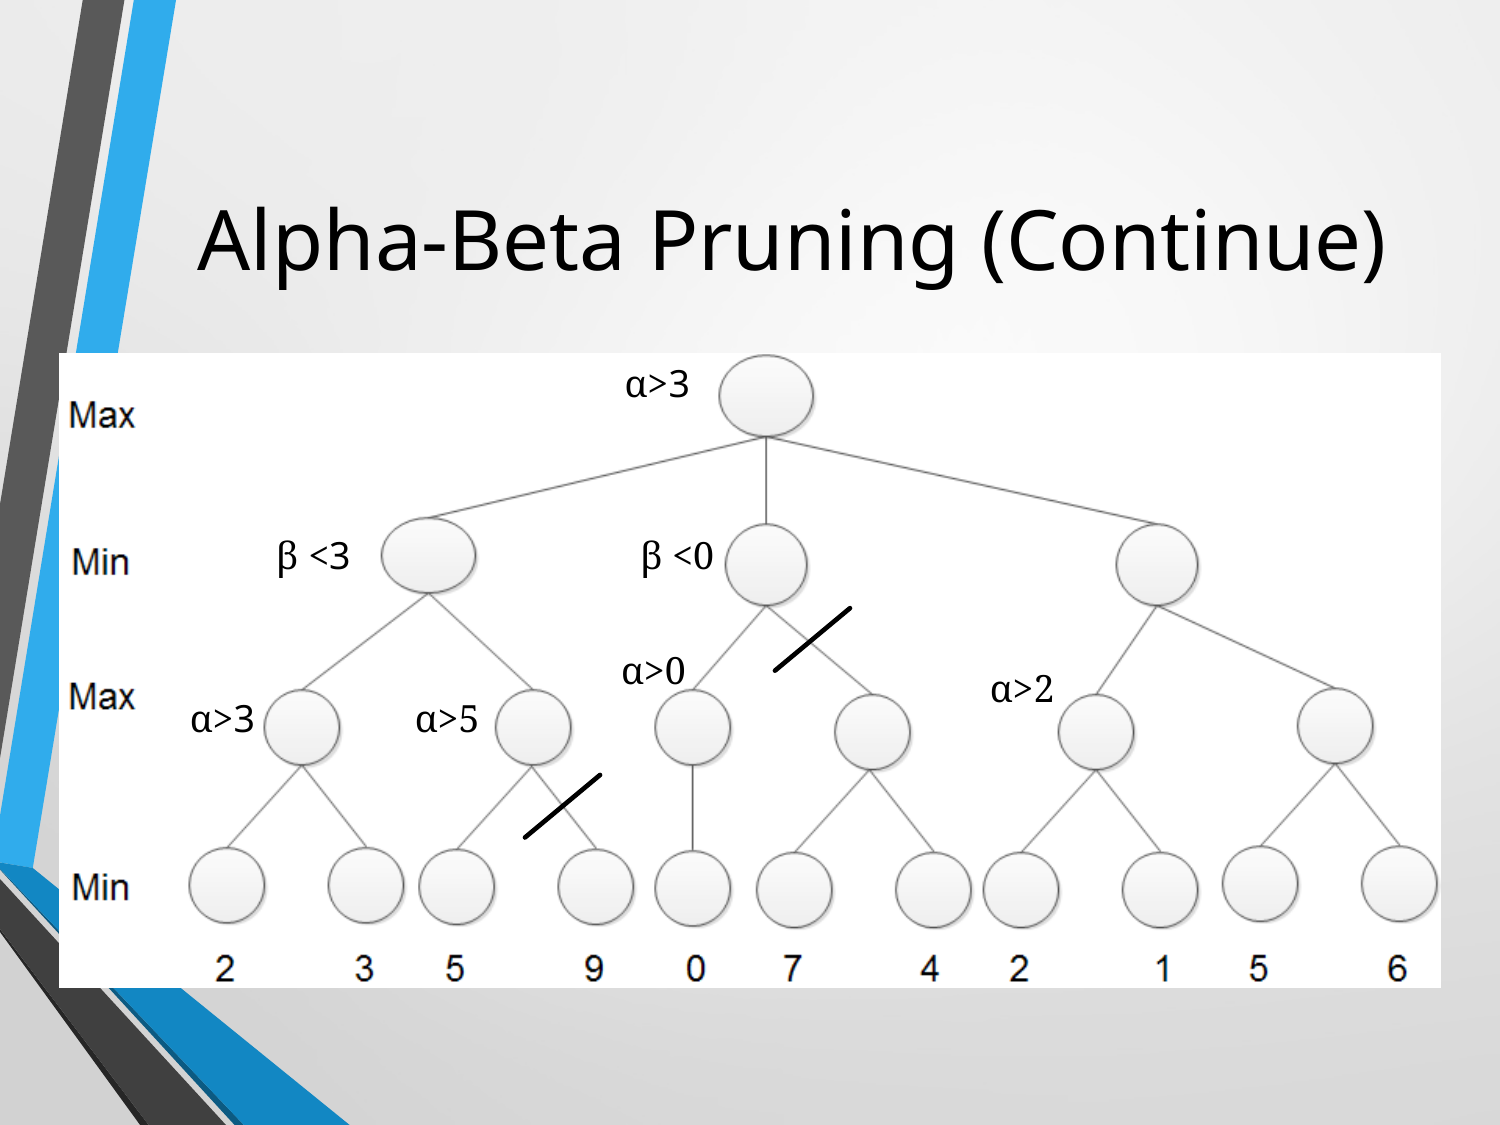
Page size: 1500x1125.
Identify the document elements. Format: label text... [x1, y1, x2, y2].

title Alpha-Beta Pruning (Continue) [161, 75, 1425, 352]
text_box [774, 607, 851, 671]
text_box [524, 774, 601, 838]
picture [59, 352, 1441, 988]
